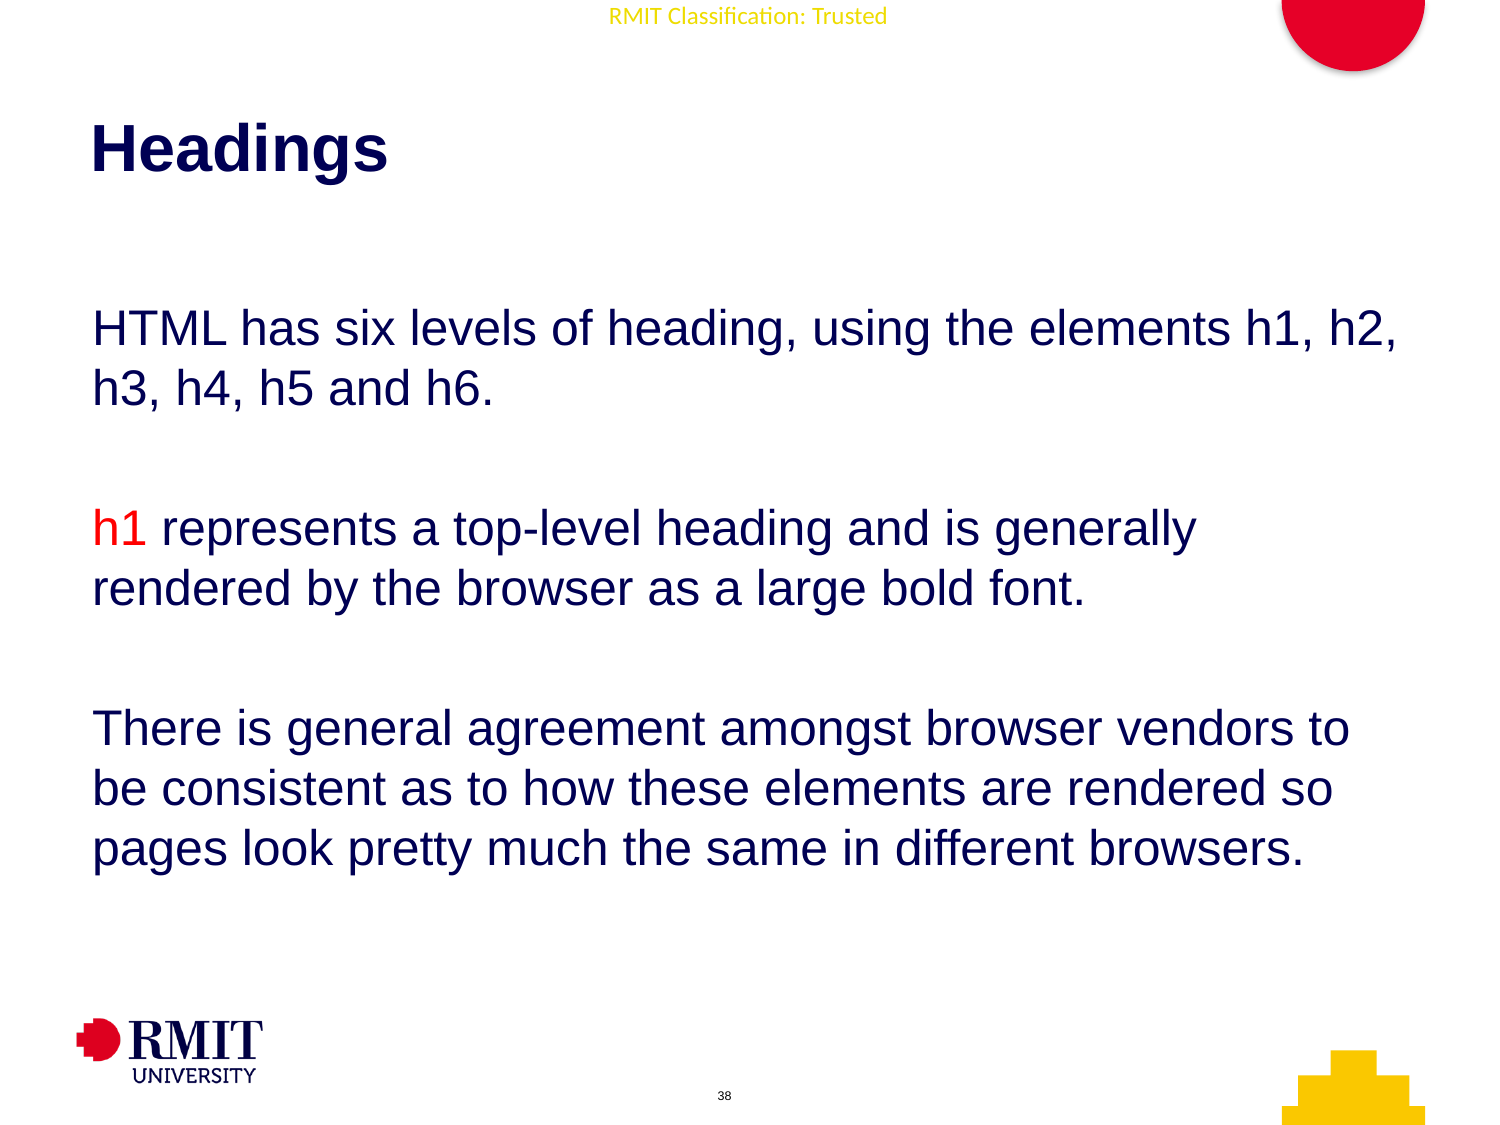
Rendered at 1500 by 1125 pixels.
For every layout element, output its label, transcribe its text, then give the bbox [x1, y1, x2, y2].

title Headings [75, 23, 1237, 267]
list HTML has six levels of heading, using the elements h1, h2, h3, h4, h5 and h6. h1 represents a top-level heading and is generally rendered by the browser as a large bold font. There is general agreement amongst browser vendors to be consistent as to how these elements are rendered so pages look pretty much the same in different browsers. [75, 288, 1425, 952]
picture [57, 1001, 281, 1102]
